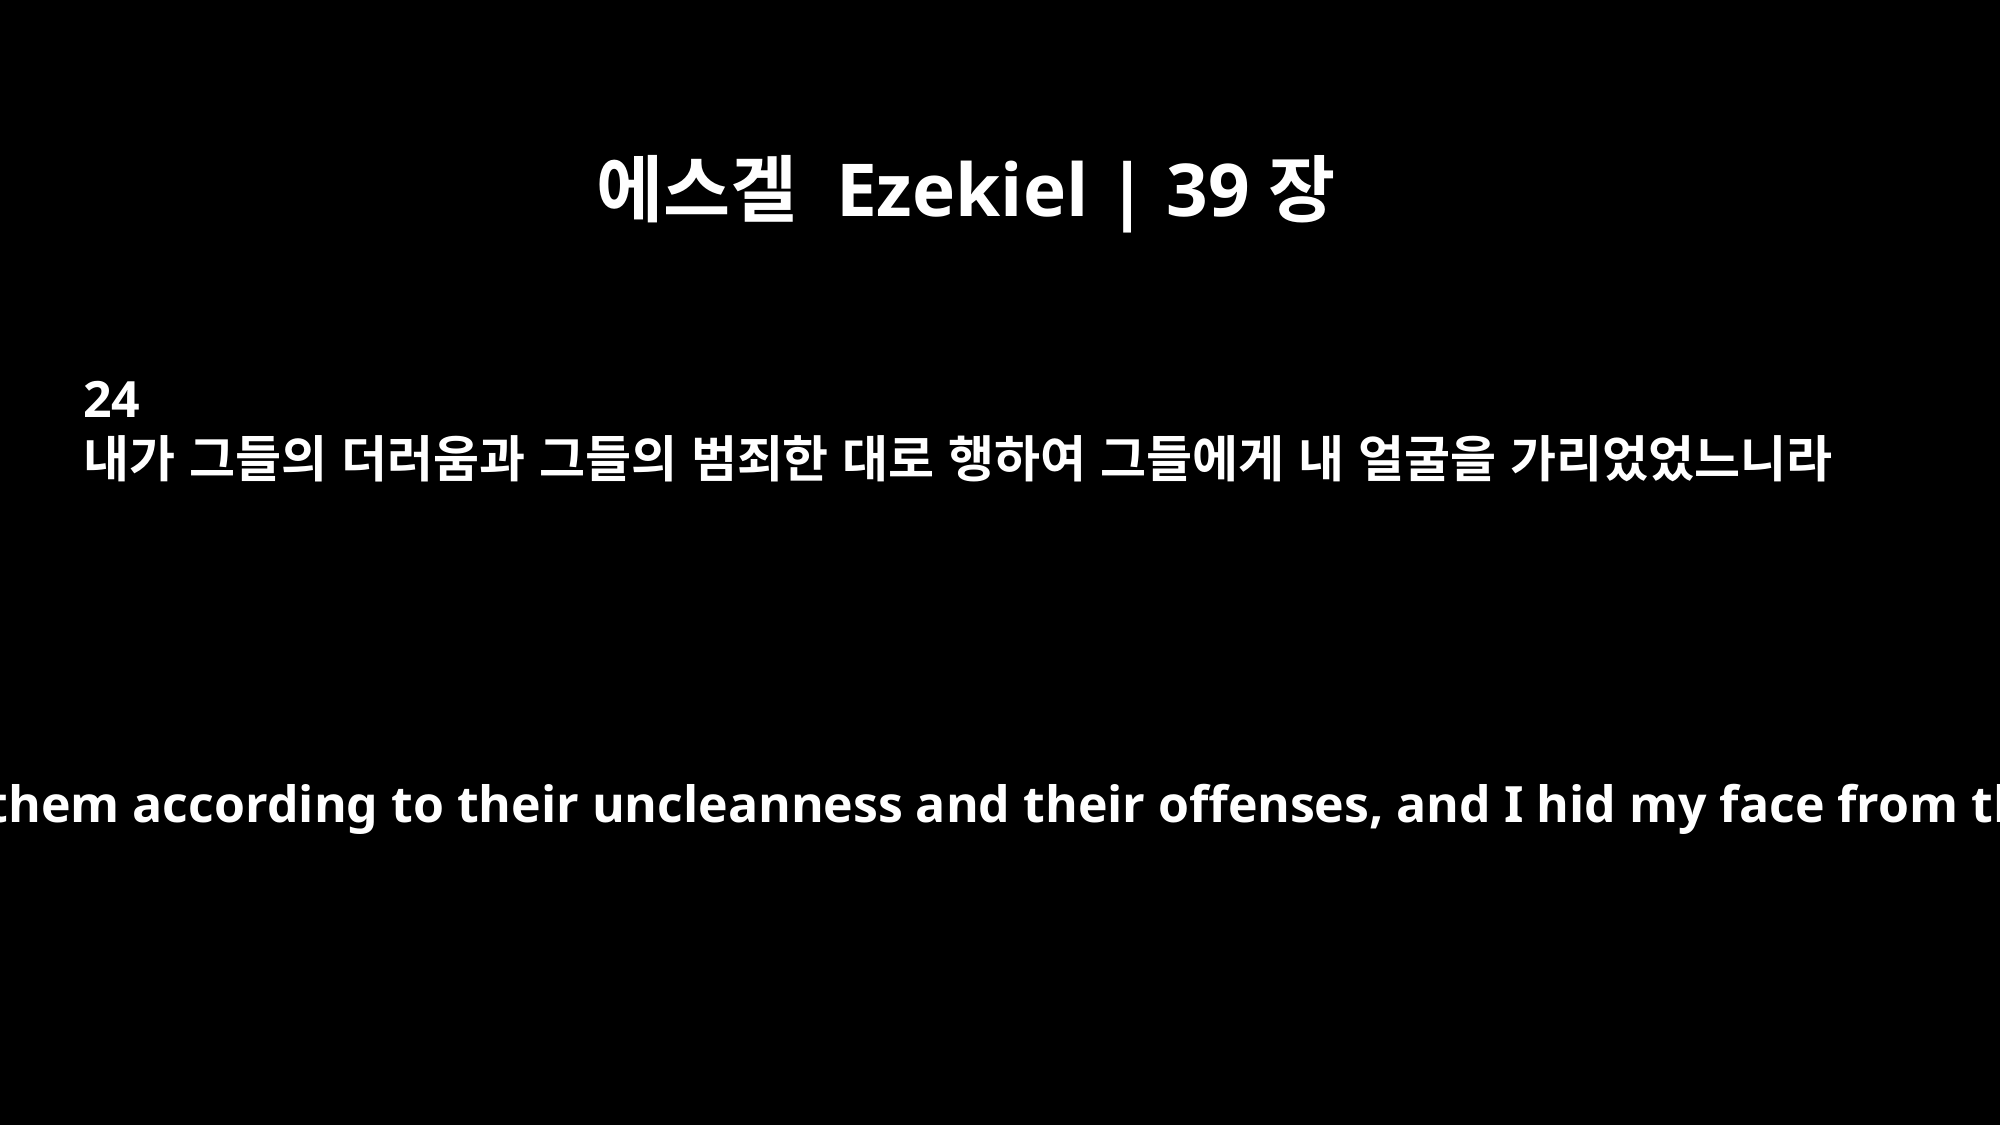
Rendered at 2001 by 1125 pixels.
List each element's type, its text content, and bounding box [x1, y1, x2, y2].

text_box 에스겔 Ezekiel | 39장 [581, 136, 1351, 239]
text_box 24 내가 그들의 더러움과 그들의 범죄한 대로 행하여 그들에게 내 얼굴을 가리었었느니라 [68, 359, 1849, 495]
text_box I dealt with them according to their uncleanness and their offenses, and I hid my face from them. [0, 764, 2000, 840]
